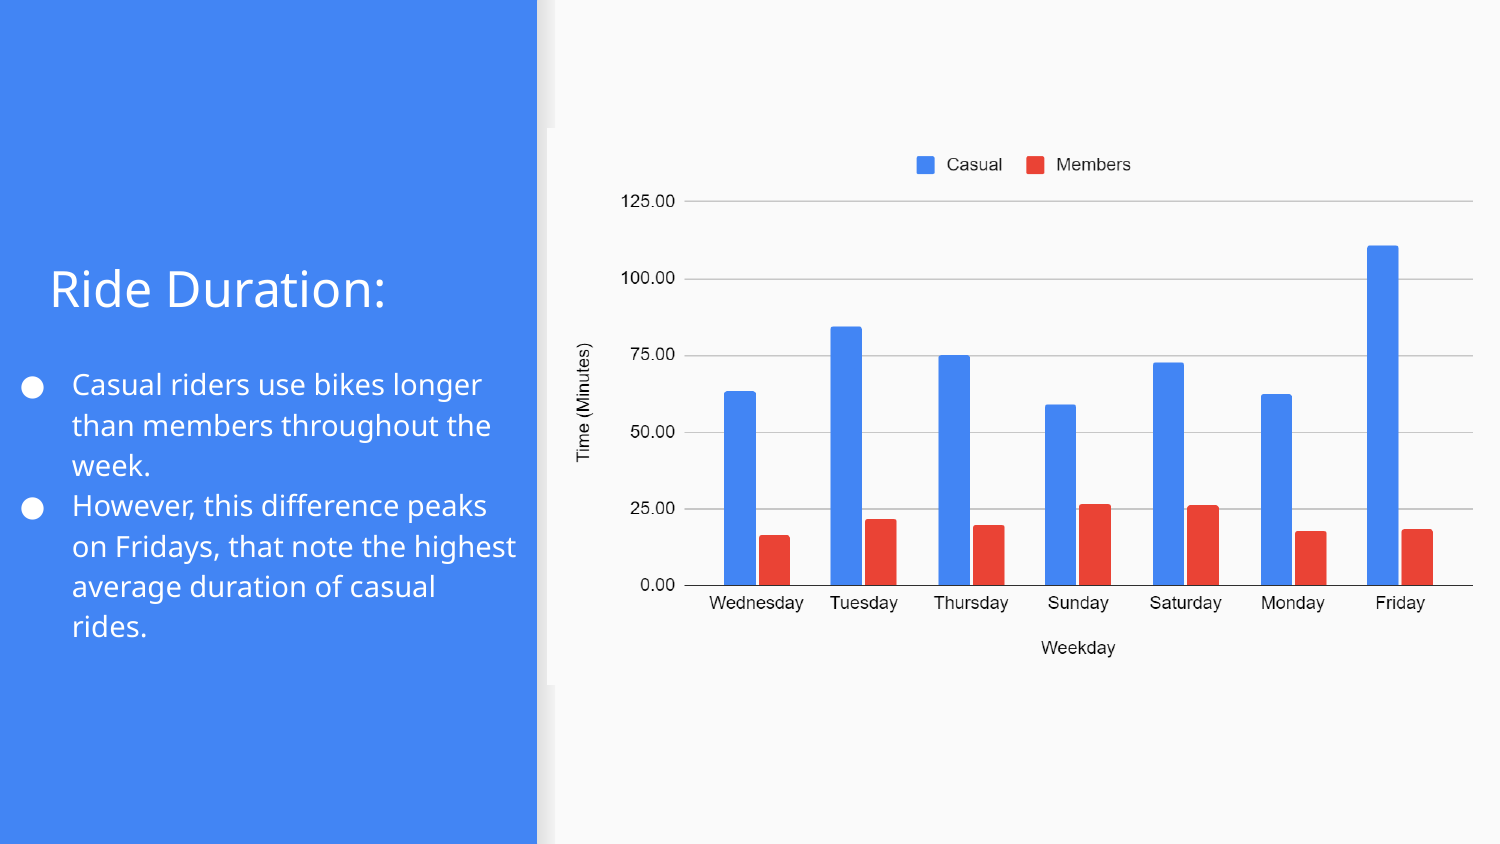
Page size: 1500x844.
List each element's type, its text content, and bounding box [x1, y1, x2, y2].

title Ride Duration: [34, 159, 496, 333]
list Casual riders use bikes longer than members throughout the week. However, this difference peaks on Fridays, that note the highest average duration of casual rides. [0, 346, 534, 844]
picture [547, 128, 1500, 685]
